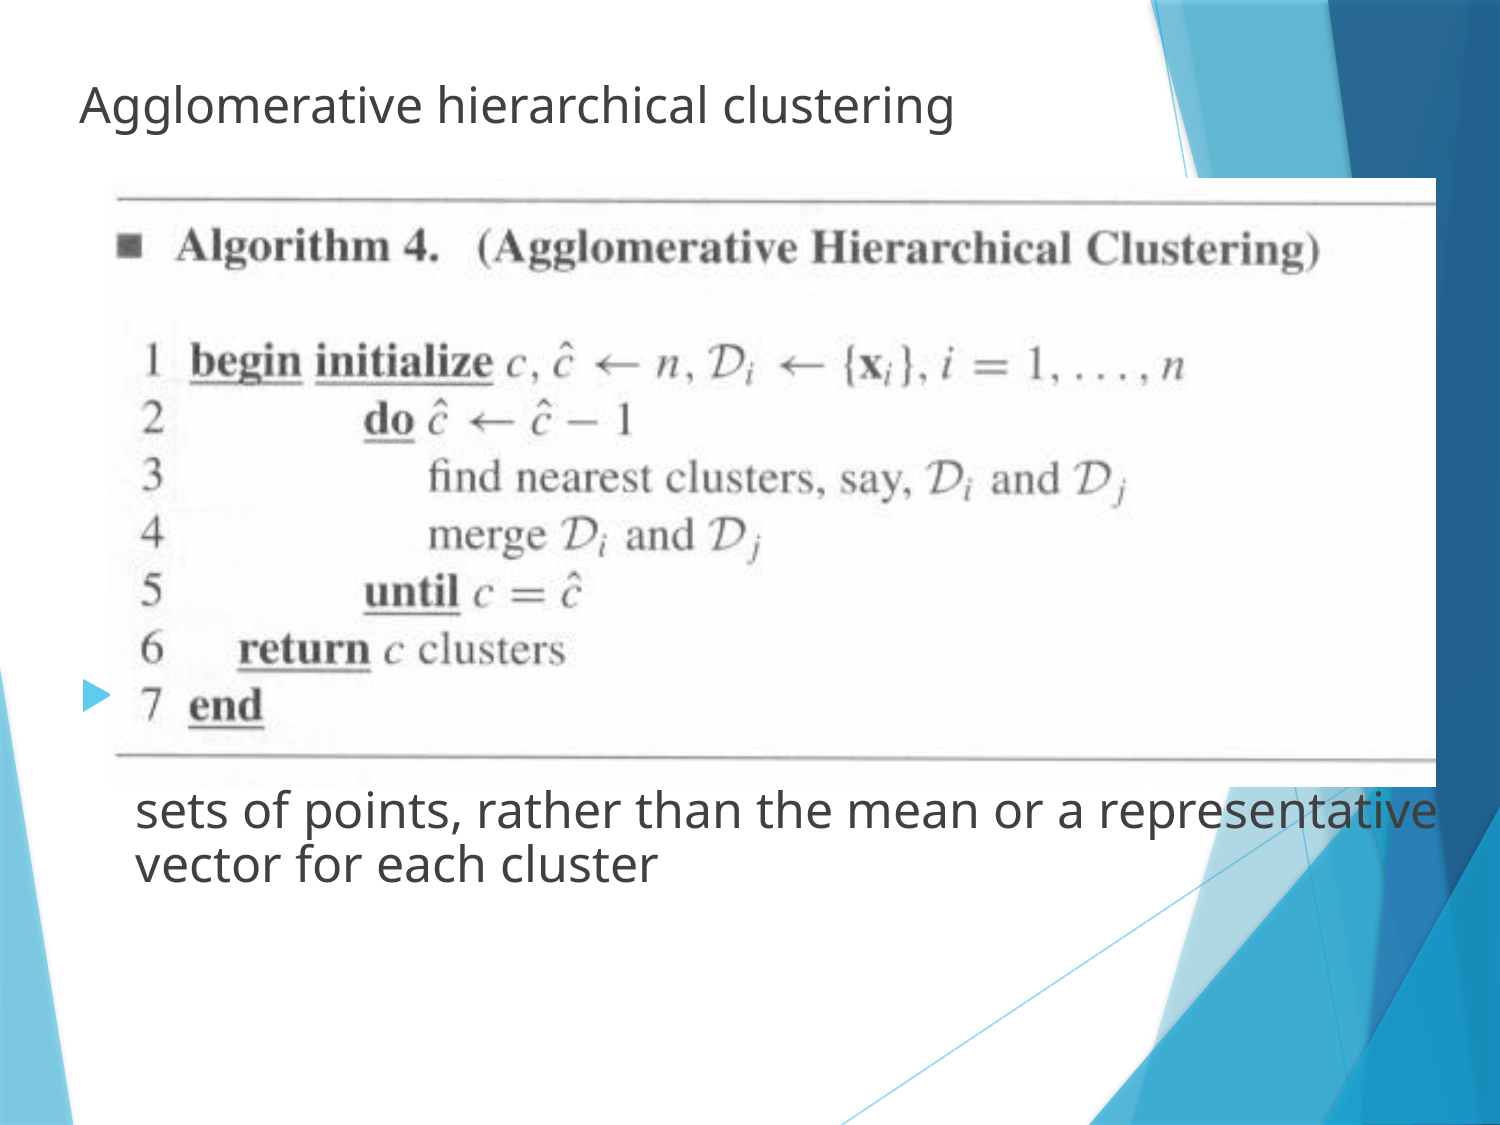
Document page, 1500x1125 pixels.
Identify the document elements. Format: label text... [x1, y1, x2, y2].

list Agglomerative hierarchical clustering The procedure terminates when the specified number of cluster has been obtained, and returns the cluster as sets of points, rather than the mean or a representative vector for each cluster [64, 72, 1464, 1066]
picture [110, 178, 1437, 788]
